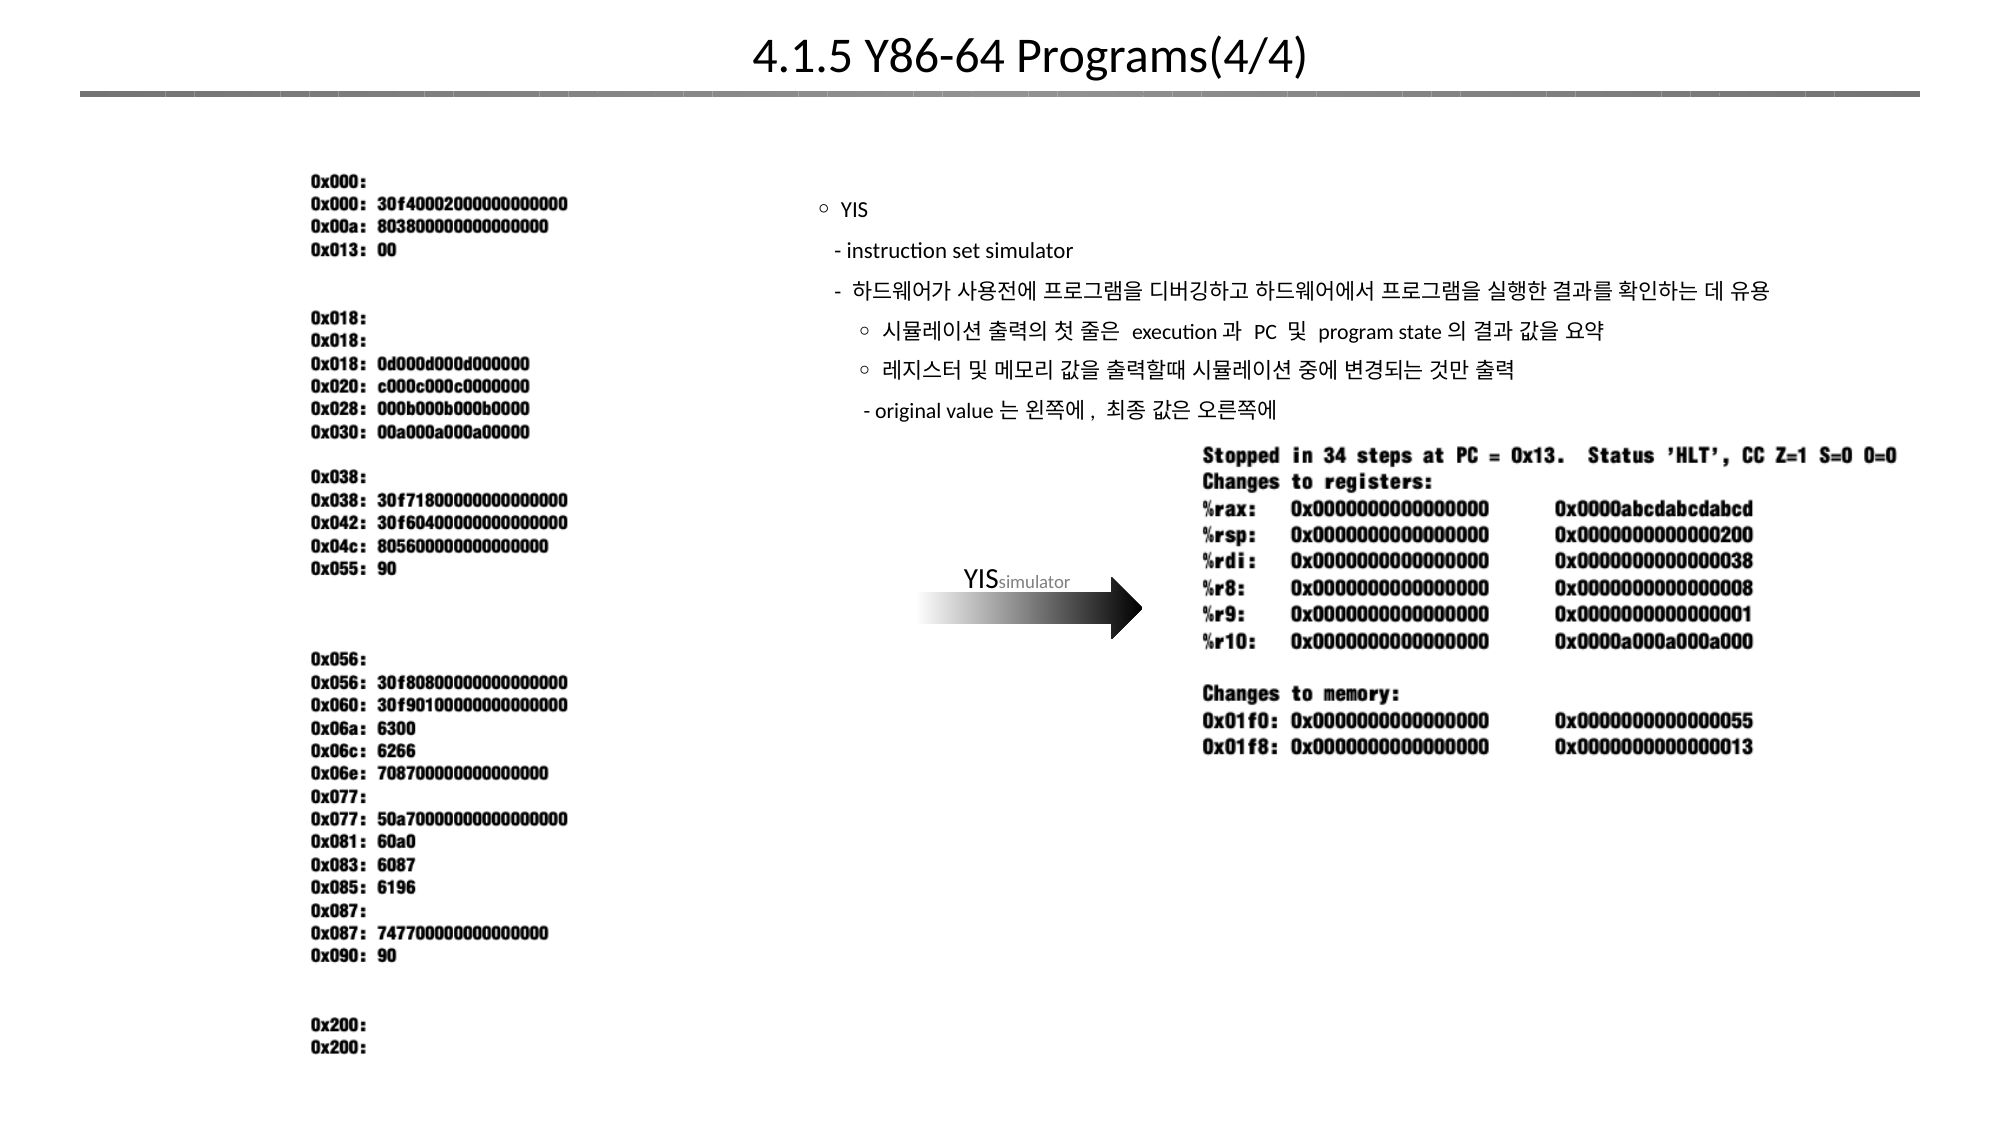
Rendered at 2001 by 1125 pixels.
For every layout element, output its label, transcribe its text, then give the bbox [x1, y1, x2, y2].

text_box [913, 574, 1144, 642]
text_box 4.1.5 Y86-64 Programs(4/4) [737, 14, 1325, 90]
text_box ￮ YIS - instruction set simulator - 하드웨어가 사용전에 프로그램을 디버깅하고 하드웨어에서 프로그램을 실행한 결과를 확인하는 데 유용 ￮ 시뮬레이션 출력의 첫 줄은 execution과 PC 및 program state의 결과 값을 요약 ￮ 레지스터 및 메모리 값을 출력할때 시뮬레이션 중에 변경되는 것만 출력 - original value는 왼쪽에, 최종 값은 오른쪽에 [803, 173, 2000, 470]
text_box YISsimulator [948, 552, 1109, 602]
picture [1176, 422, 1945, 783]
picture [295, 121, 578, 1069]
text_box [78, 89, 1922, 99]
